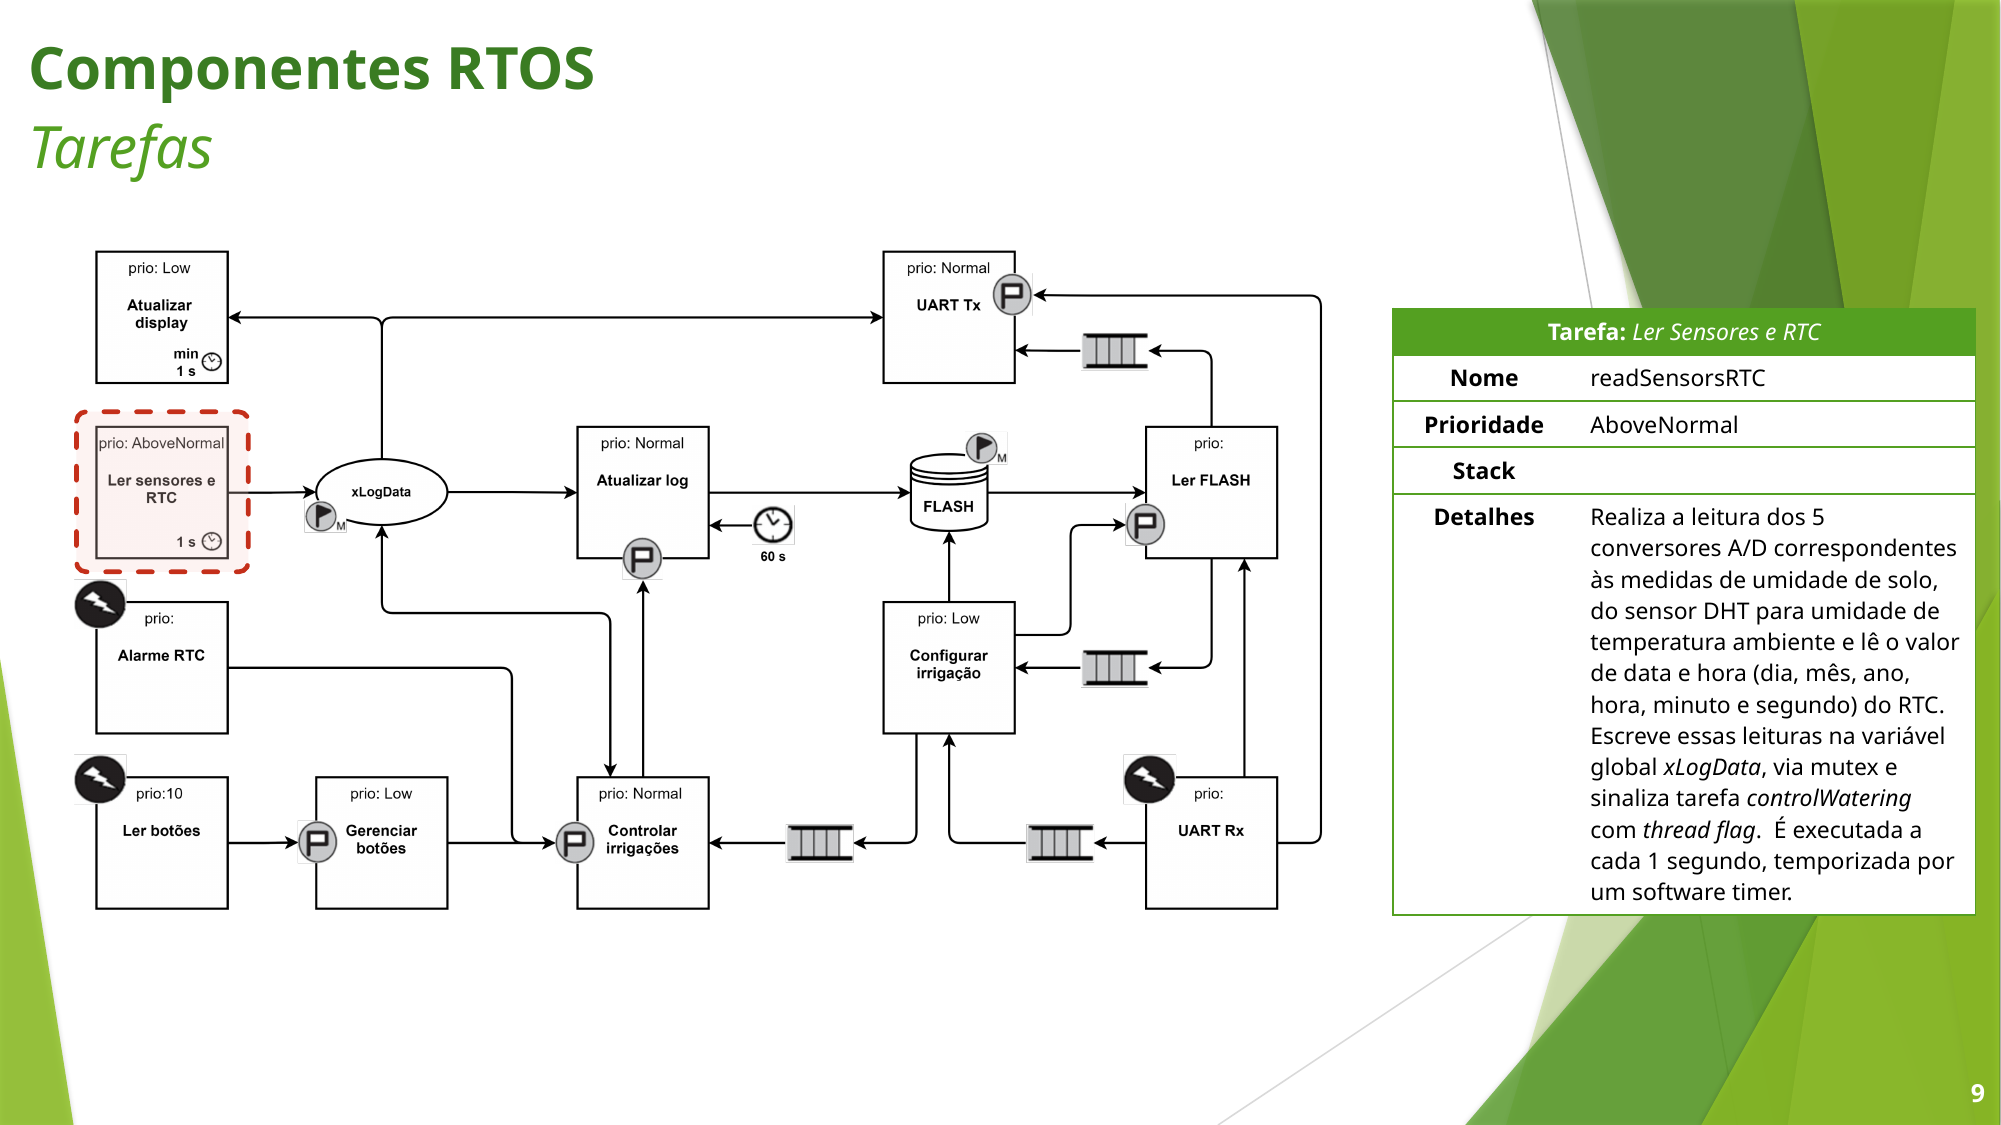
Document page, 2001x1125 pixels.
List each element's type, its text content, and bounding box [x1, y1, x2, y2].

text_box Componentes RTOS Tarefas [13, 13, 956, 188]
table_cell [1575, 448, 1975, 493]
table_cell Nome [1394, 356, 1575, 400]
table_cell Stack [1394, 448, 1575, 493]
table_cell readSensorsRTC [1575, 356, 1975, 400]
table_cell Detalhes [1394, 495, 1575, 914]
table_cell AboveNormal [1575, 402, 1975, 446]
table_cell Prioridade [1394, 402, 1575, 446]
slide_number 9 [1887, 1064, 2000, 1125]
table_header Tarefa: Ler Sensores e RTC [1394, 309, 1975, 354]
table_cell Realiza a leitura dos 5 conversores A/D correspondentes às medidas de umidade de solo, do sensor DHT para umidade de temperatura ambiente e lê o valor de data e hora (dia, mês, ano, hora, minuto e segundo) do RTC. Escreve essas leituras na variável global xLogData, via mutex e sinaliza tarefa controlWatering com thread flag. É executada a cada 1 segundo, temporizada por um software timer. [1575, 495, 1975, 914]
picture [63, 239, 1342, 920]
